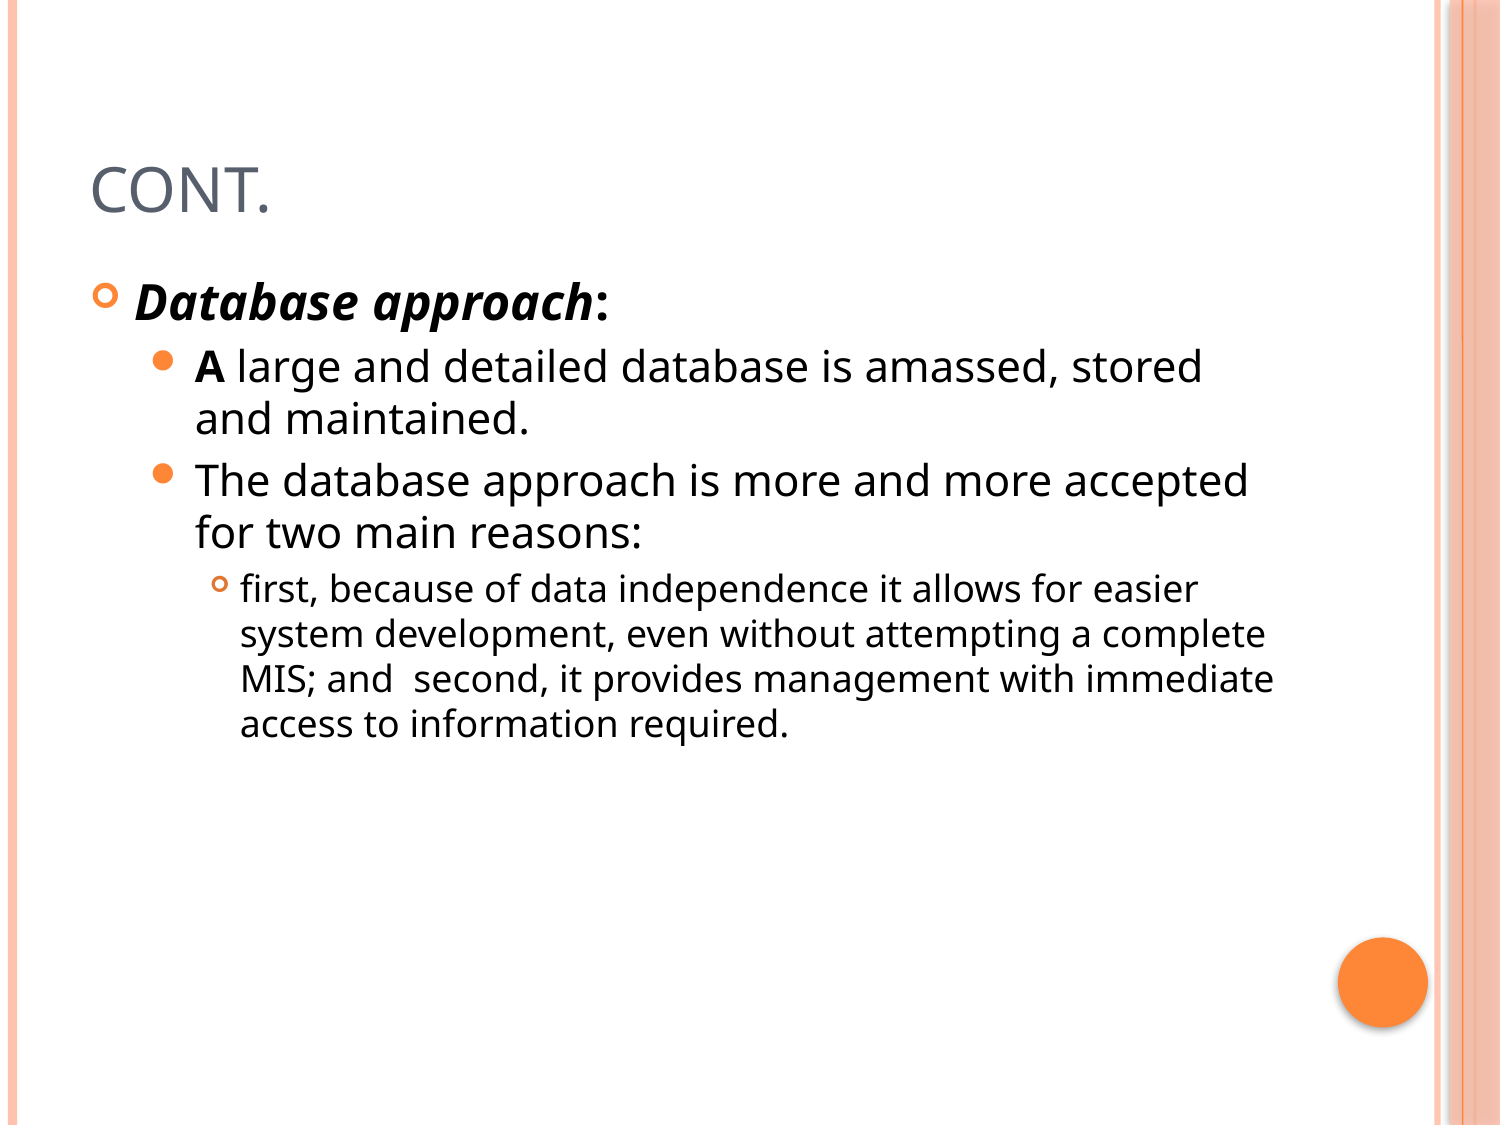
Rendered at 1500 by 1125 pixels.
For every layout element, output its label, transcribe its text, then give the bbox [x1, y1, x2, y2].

title Cont. [75, 45, 1300, 233]
list Database approach: A large and detailed database is amassed, stored and maintained. The database approach is more and more accepted for two main reasons: first, because of data independence it allows for easier system development, even without attempting a complete MIS; and second, it provides management with immediate access to information required. [75, 262, 1300, 1062]
